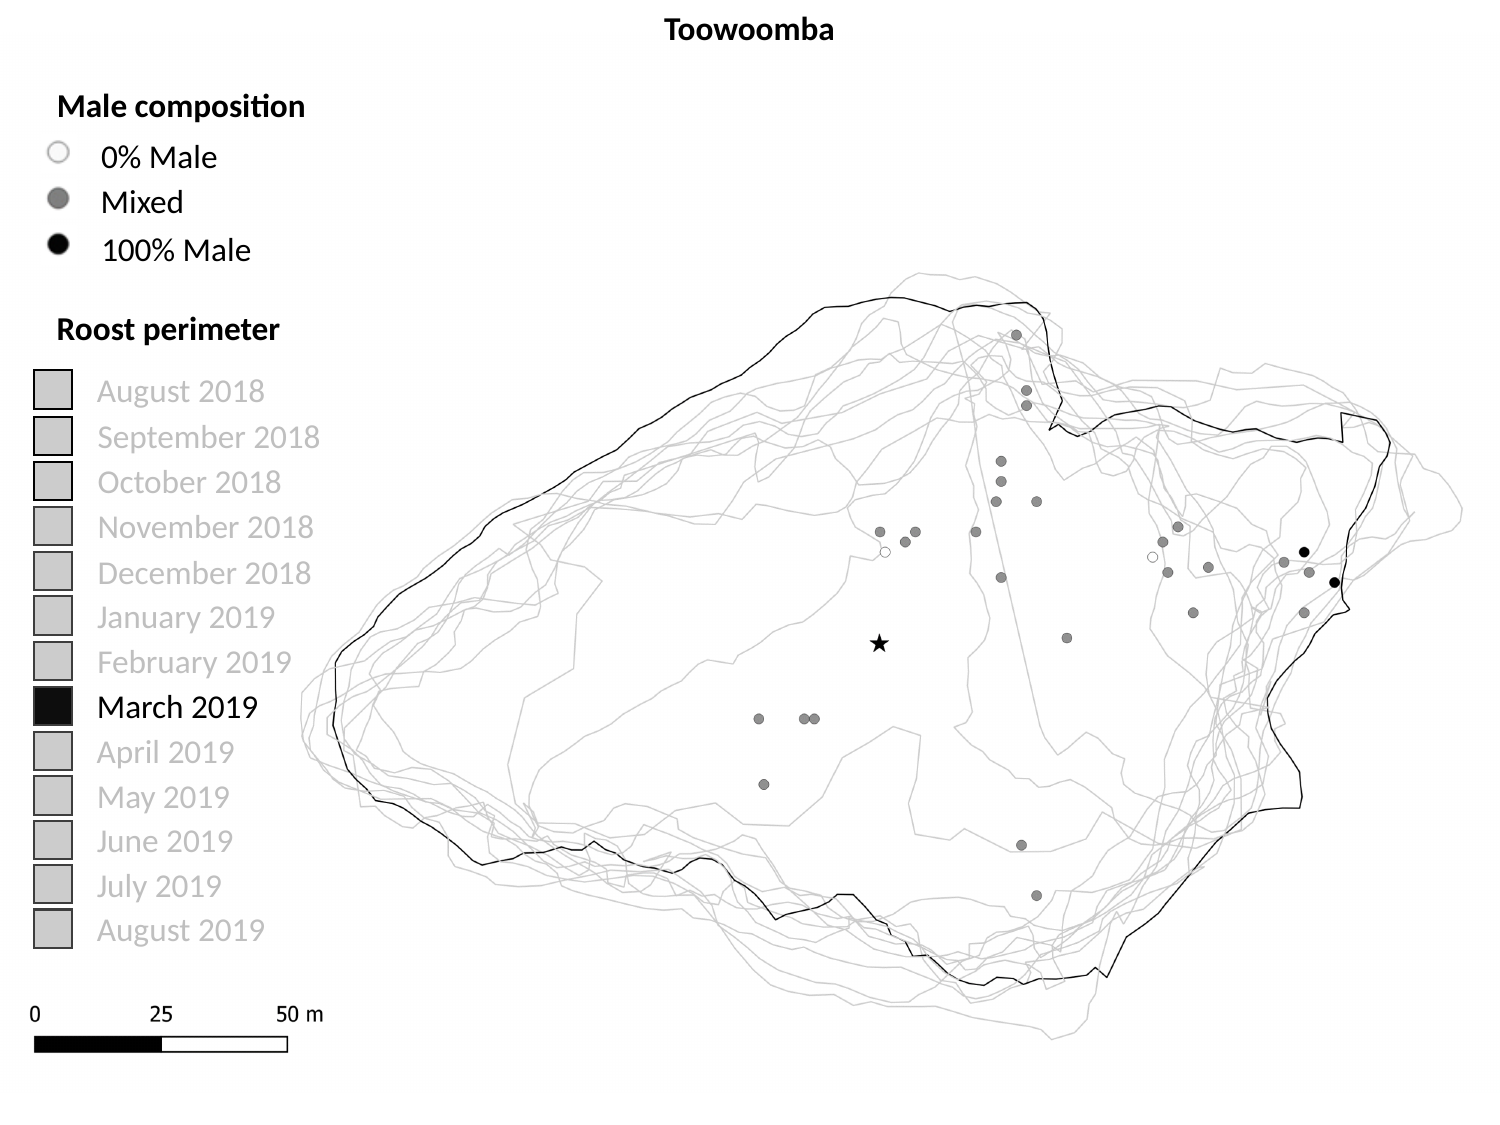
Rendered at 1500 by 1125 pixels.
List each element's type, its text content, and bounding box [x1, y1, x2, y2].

picture [0, 32, 1500, 1093]
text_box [33, 361, 338, 957]
text_box Toowoomba [649, 0, 851, 32]
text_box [40, 76, 323, 277]
